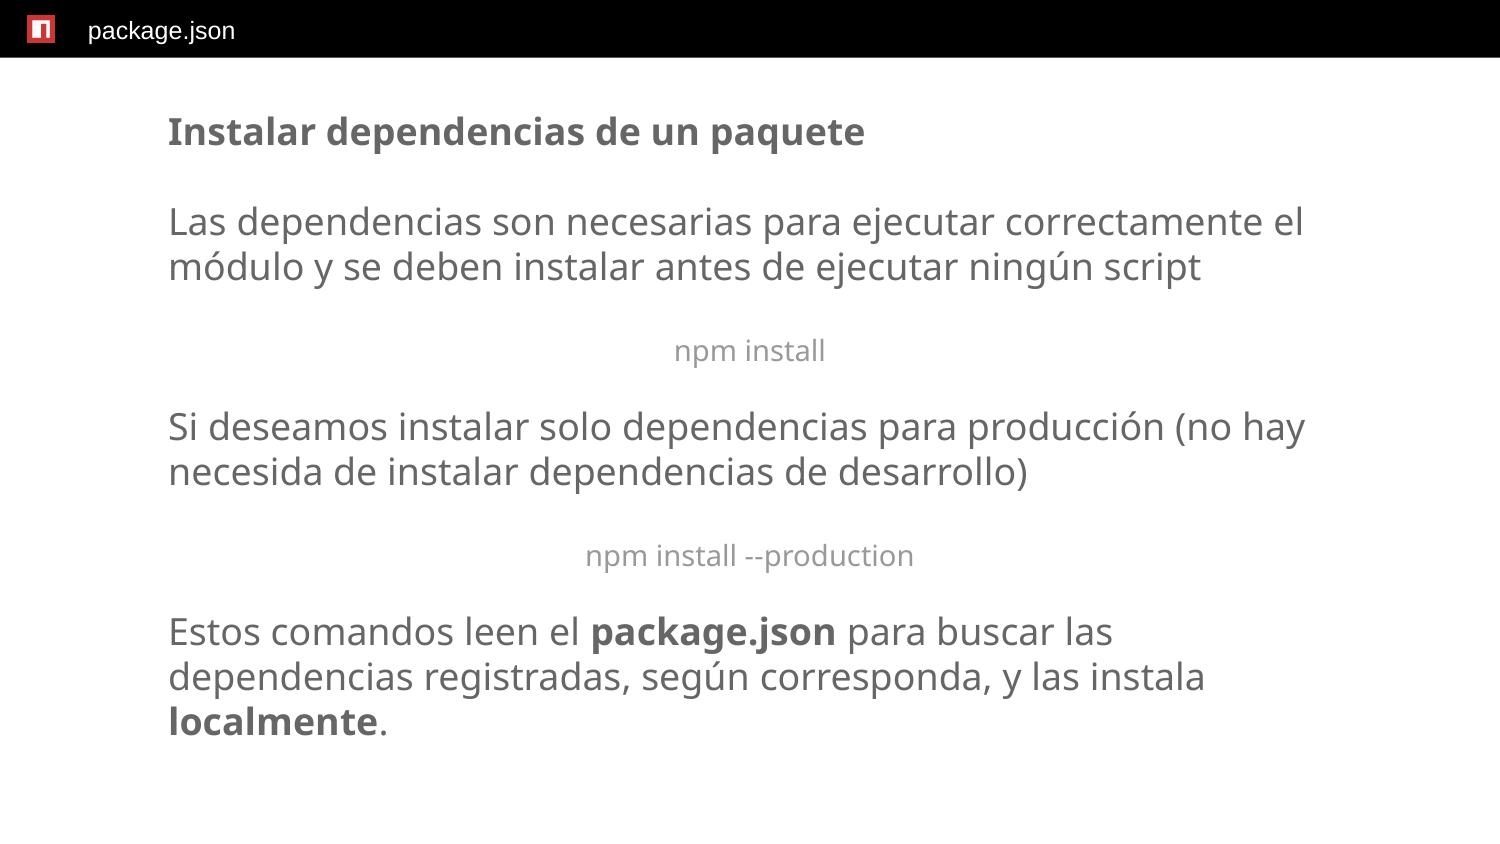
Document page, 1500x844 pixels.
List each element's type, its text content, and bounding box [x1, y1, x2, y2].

text_box Instalar dependencias de un paquete Las dependencias son necesarias para ejecutar correctamente el módulo y se deben instalar antes de ejecutar ningún script npm install Si deseamos instalar solo dependencias para producción (no hay necesida de instalar dependencias de desarrollo) npm install --production Estos comandos leen el package.json para buscar las dependencias registradas, según corresponda, y las instala localmente. [153, 92, 1347, 774]
picture [27, 15, 55, 43]
text_box [0, 0, 1500, 58]
text_box package.json [72, 0, 758, 48]
